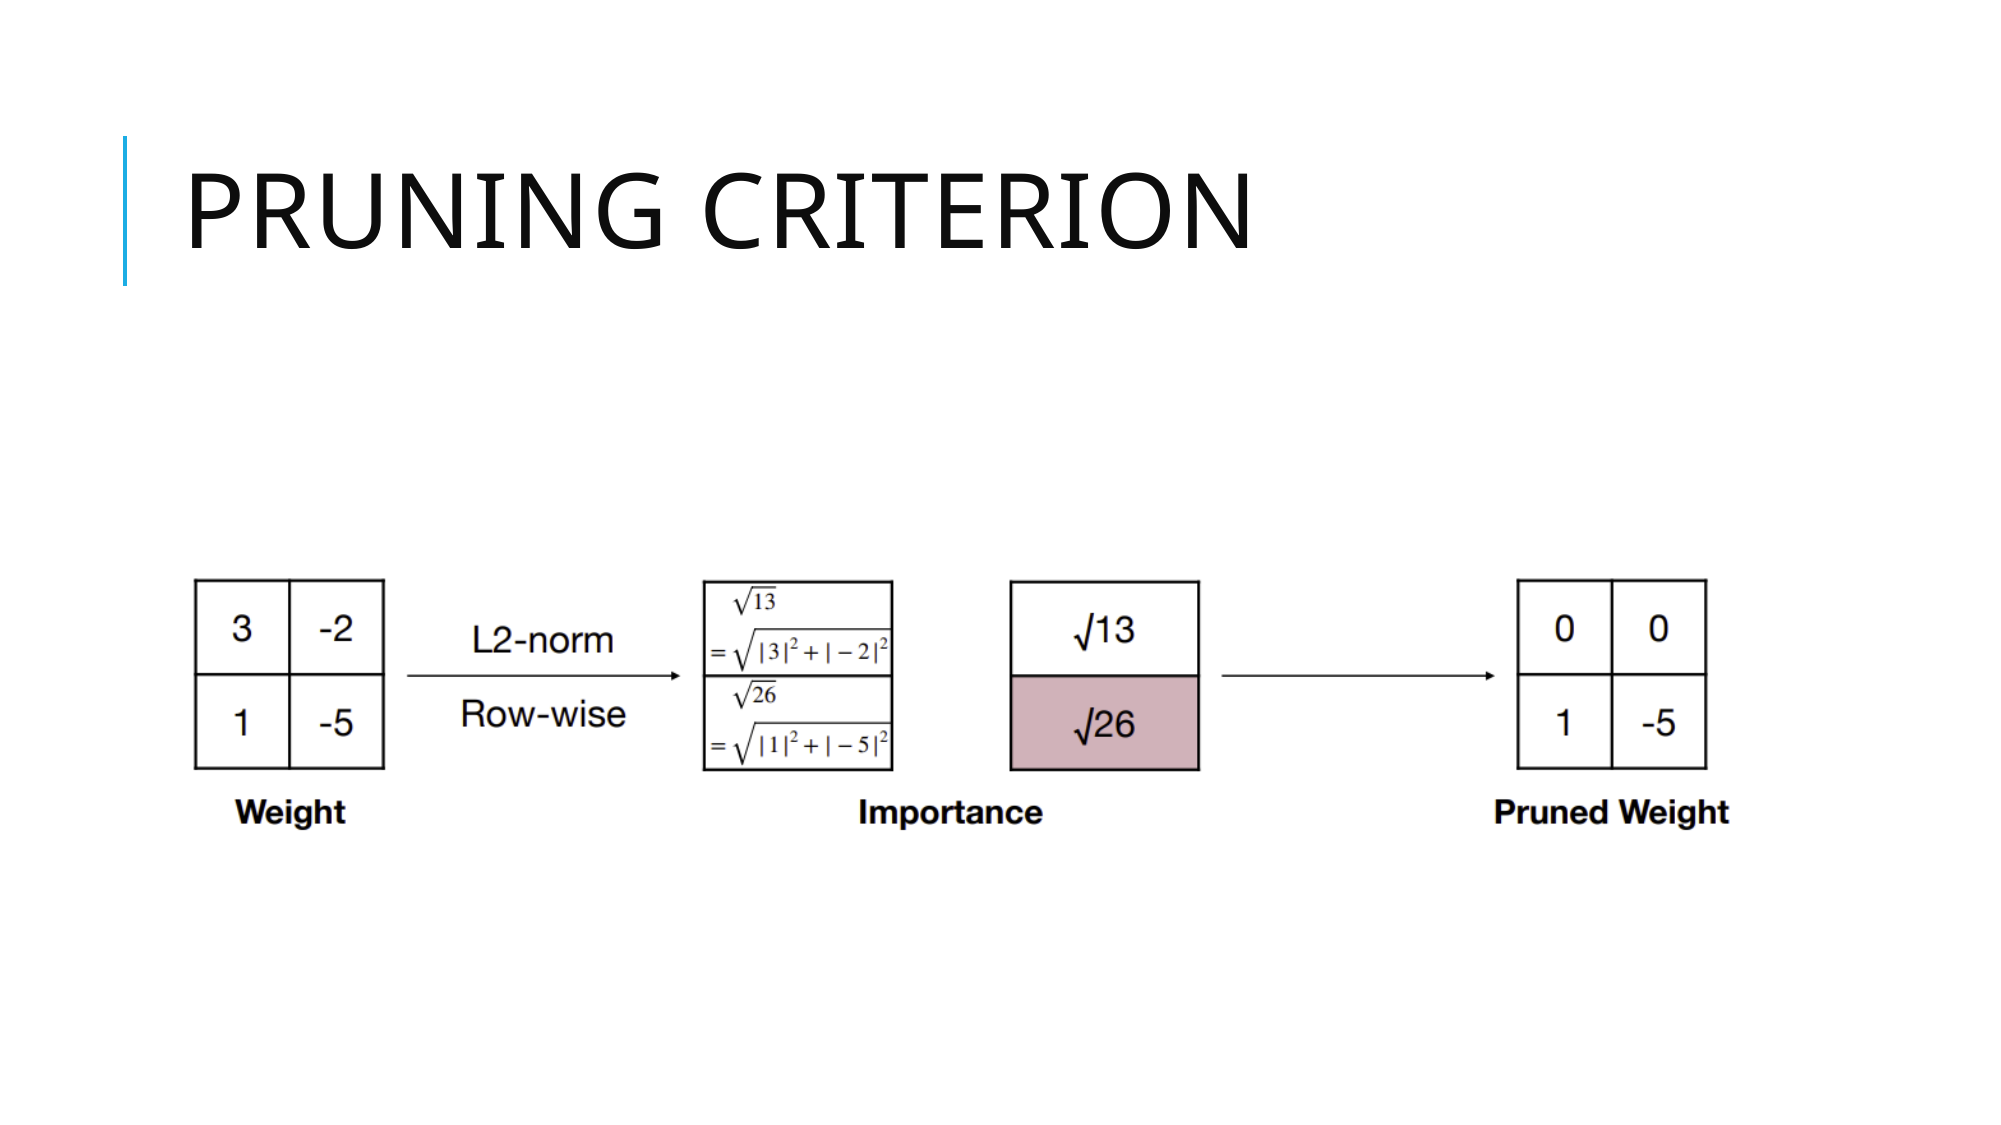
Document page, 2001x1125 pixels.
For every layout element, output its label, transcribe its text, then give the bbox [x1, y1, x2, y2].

title Pruning Criterion [168, 96, 1763, 342]
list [167, 561, 1763, 849]
